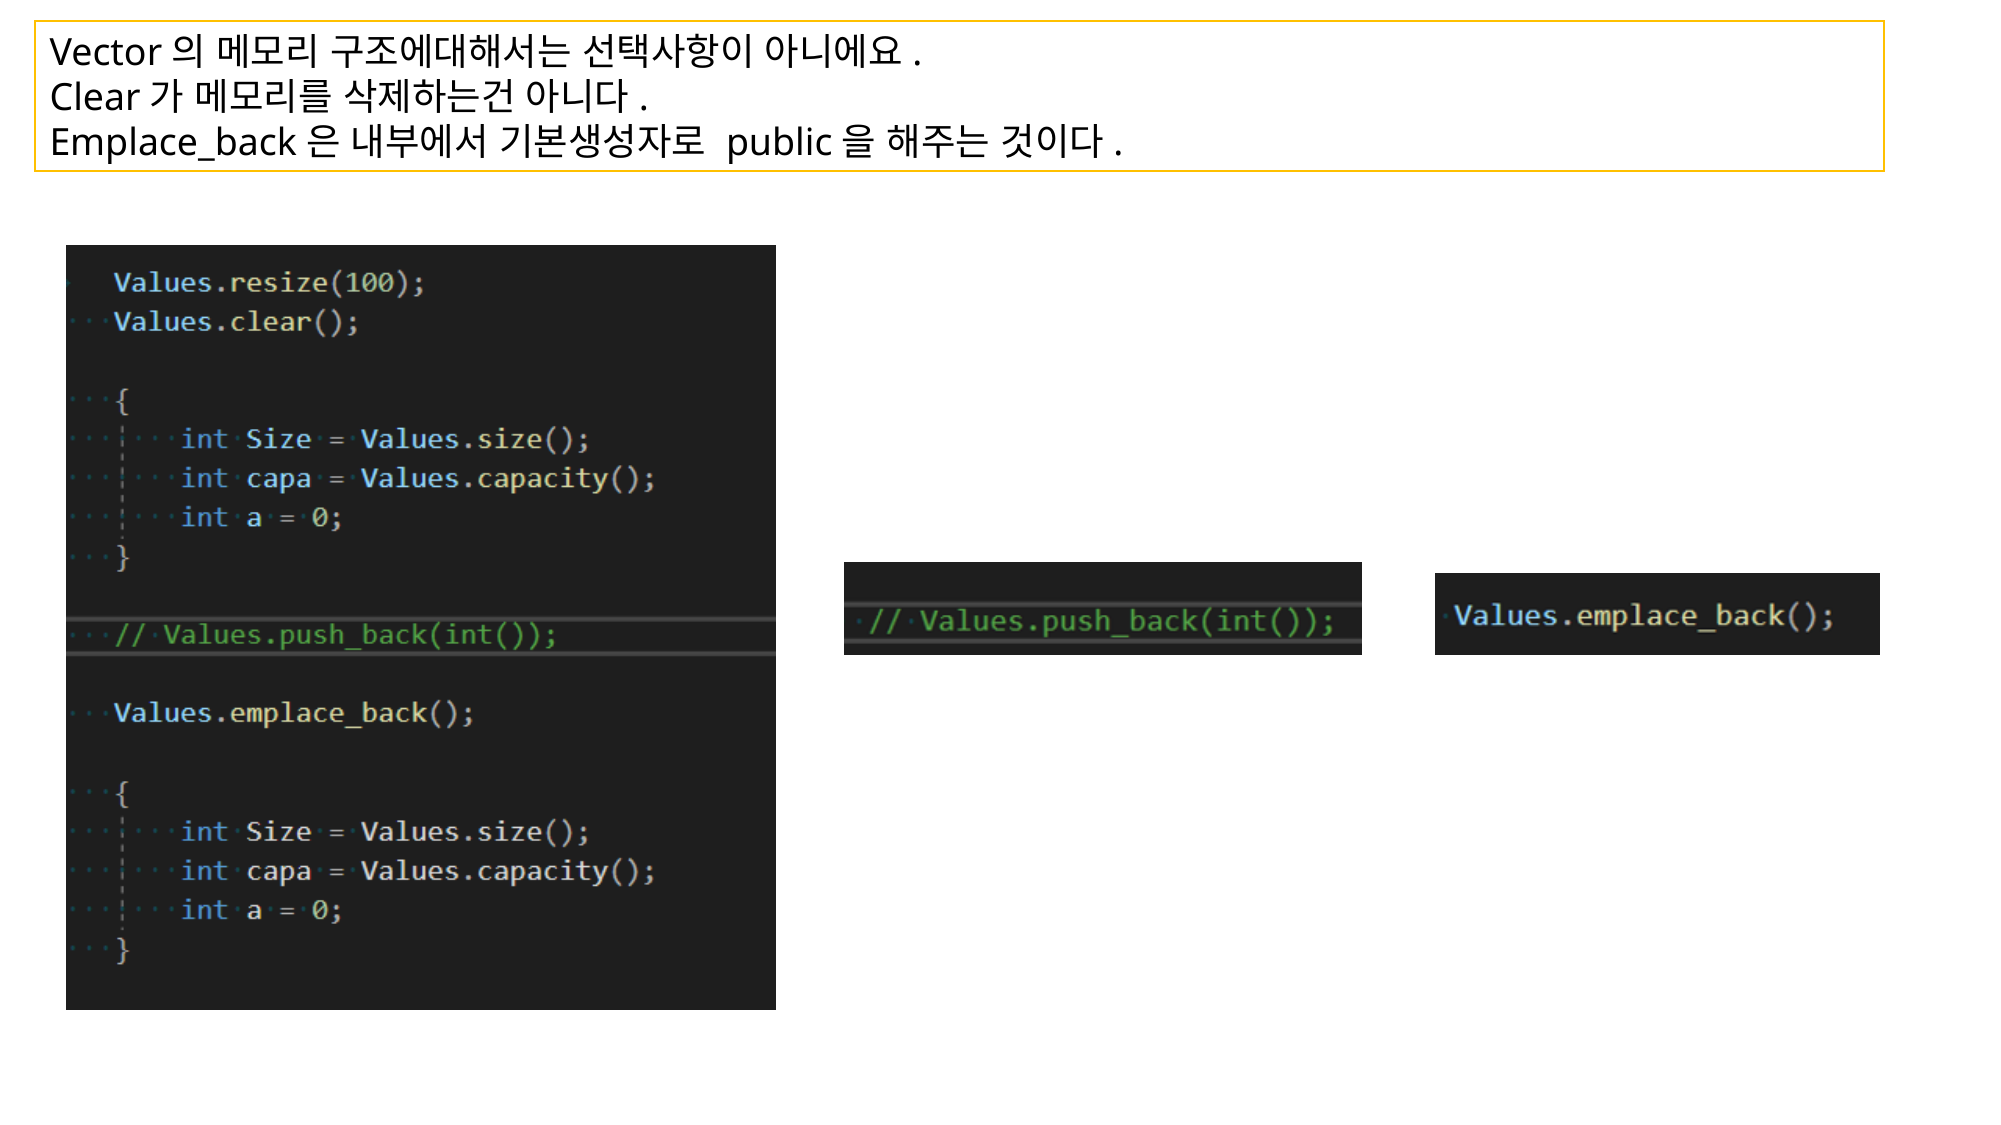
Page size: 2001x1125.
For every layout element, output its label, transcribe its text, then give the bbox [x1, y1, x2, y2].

picture [844, 562, 1362, 655]
text_box Vector의 메모리 구조에대해서는 선택사항이 아니에요. Clear가 메모리를 삭제하는건 아니다. Emplace_back은 내부에서 기본생성자로 public을 해주는 것이다. [34, 20, 1885, 172]
picture [1435, 573, 1880, 655]
picture [65, 245, 776, 1010]
